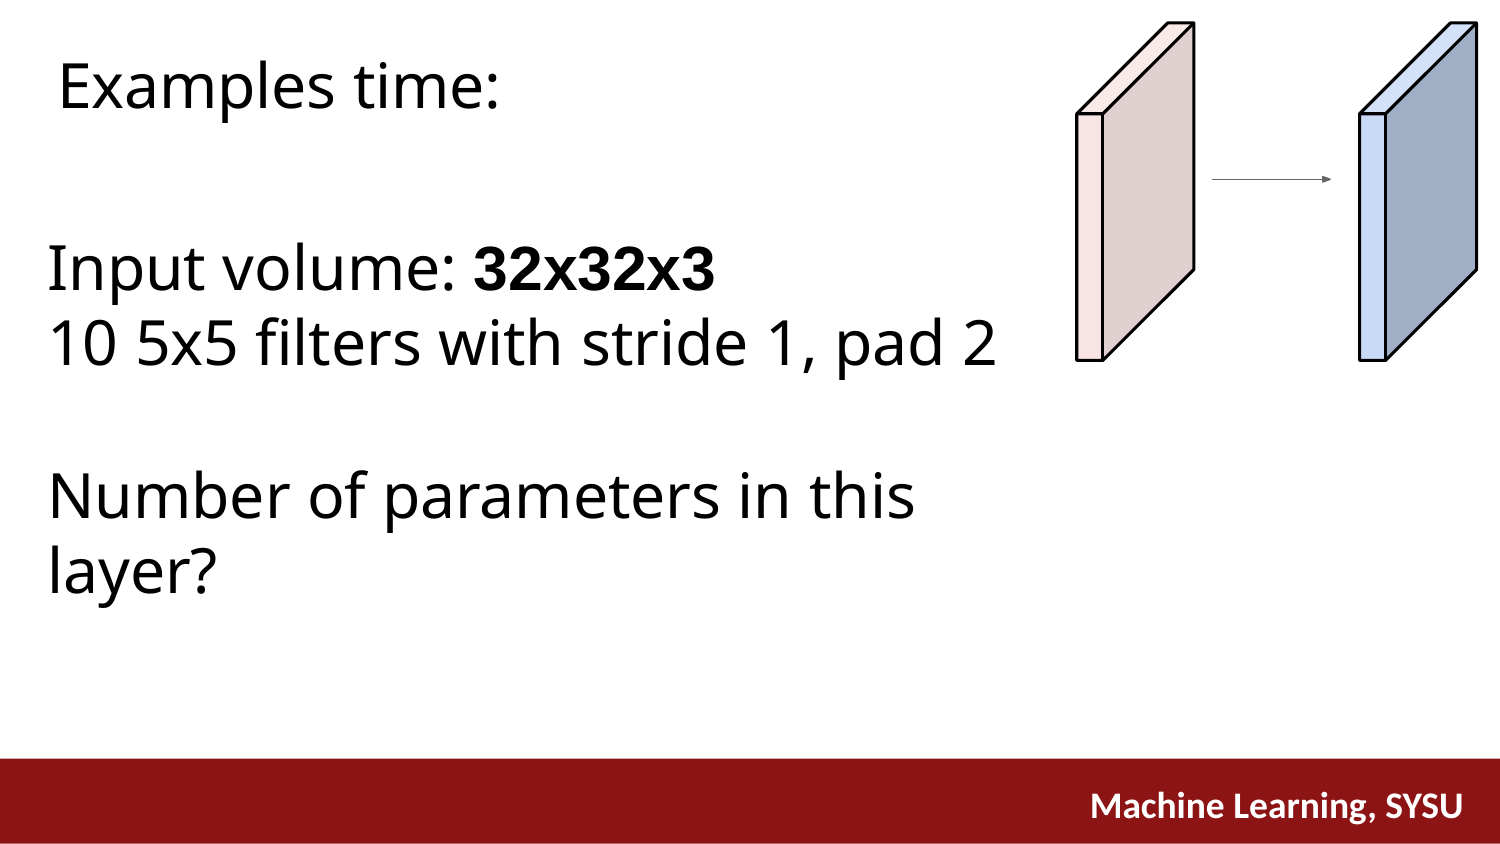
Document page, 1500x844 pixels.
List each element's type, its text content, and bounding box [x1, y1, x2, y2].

text_box Examples time: Input volume: 32x32x3 10 5x5 filters with stride 1, pad 2 Number of parameters in this layer? [45, 43, 1042, 606]
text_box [1074, 20, 1196, 363]
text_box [1357, 20, 1479, 363]
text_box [1211, 175, 1332, 184]
